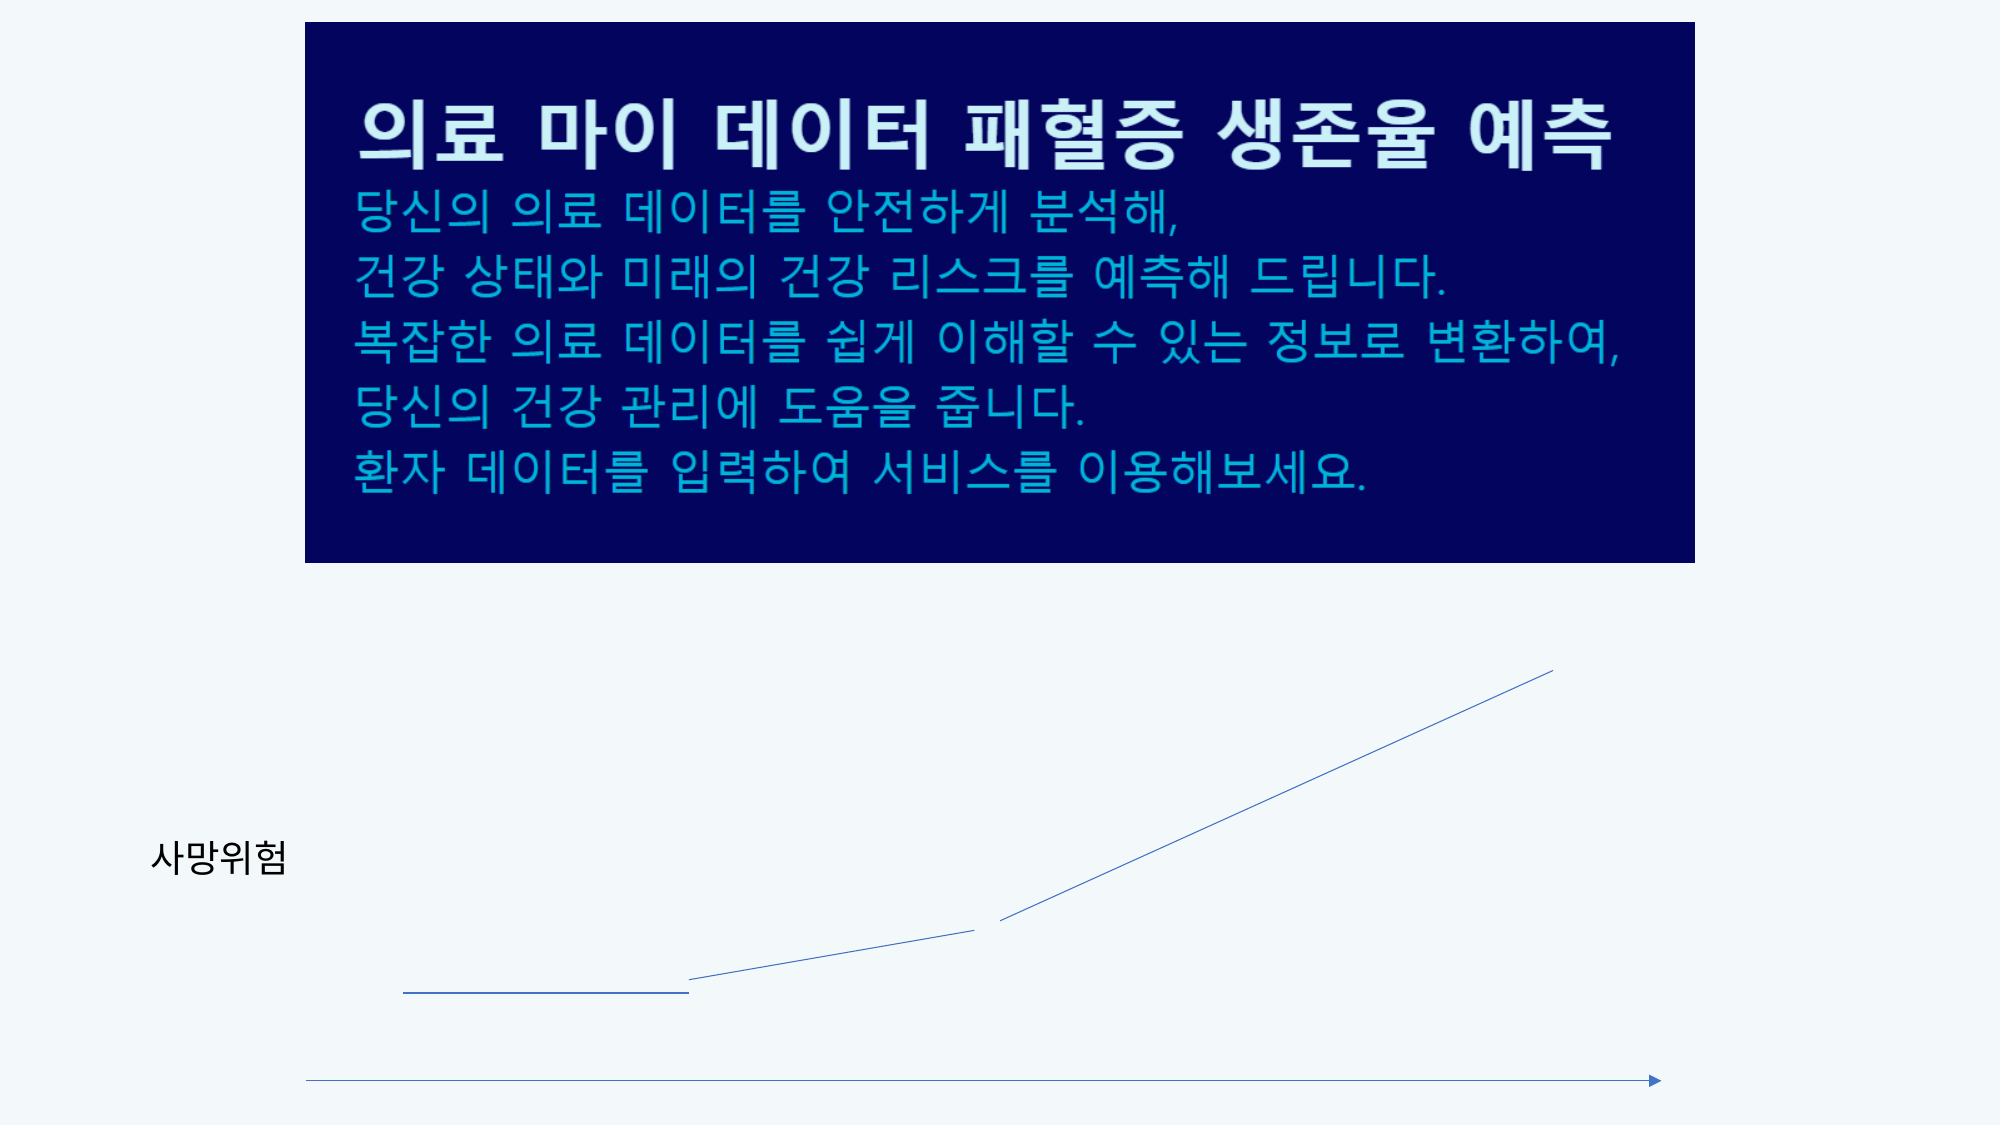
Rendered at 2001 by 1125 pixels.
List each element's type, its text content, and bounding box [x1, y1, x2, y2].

text_box 사망위험 [136, 827, 304, 888]
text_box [999, 670, 1554, 921]
picture [305, 22, 1695, 563]
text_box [688, 930, 975, 980]
